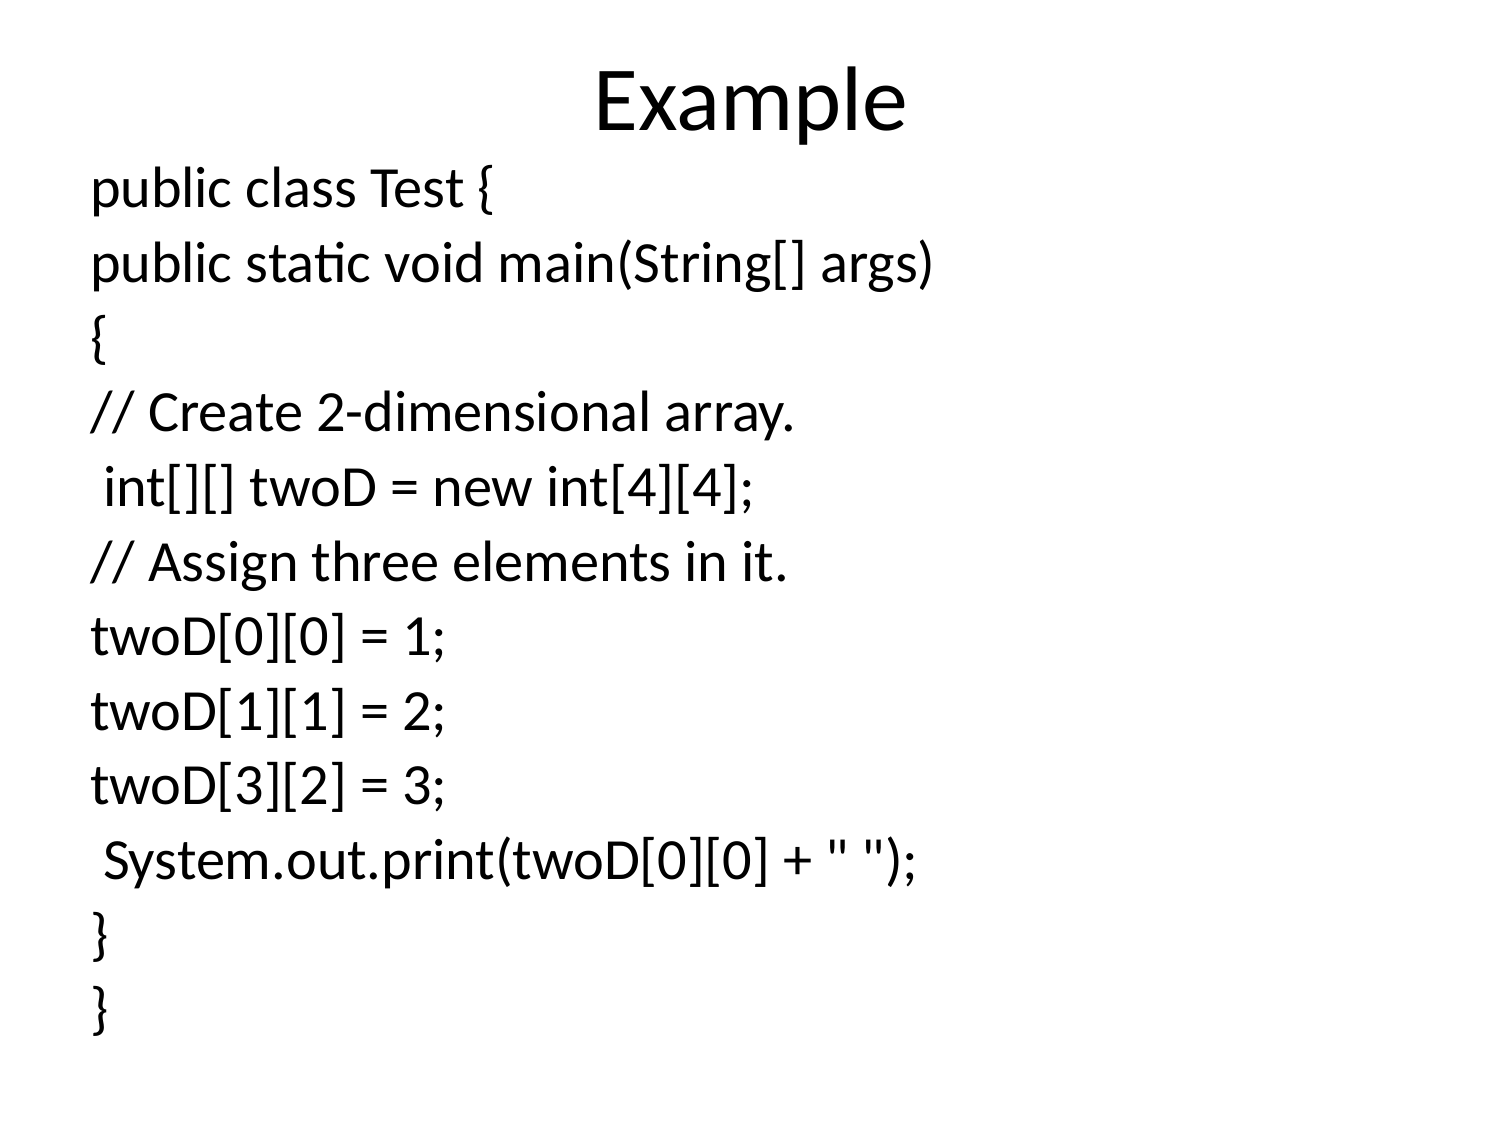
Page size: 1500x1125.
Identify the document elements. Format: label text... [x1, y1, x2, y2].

list public class Test { public static void main(String[] args) { // Create 2-dimensional array. int[][] twoD = new int[4][4]; // Assign three elements in it. twoD[0][0] = 1; twoD[1][1] = 2; twoD[3][2] = 3; System.out.print(twoD[0][0] + " "); } } [75, 149, 1425, 1100]
title Example [76, 0, 1427, 188]
